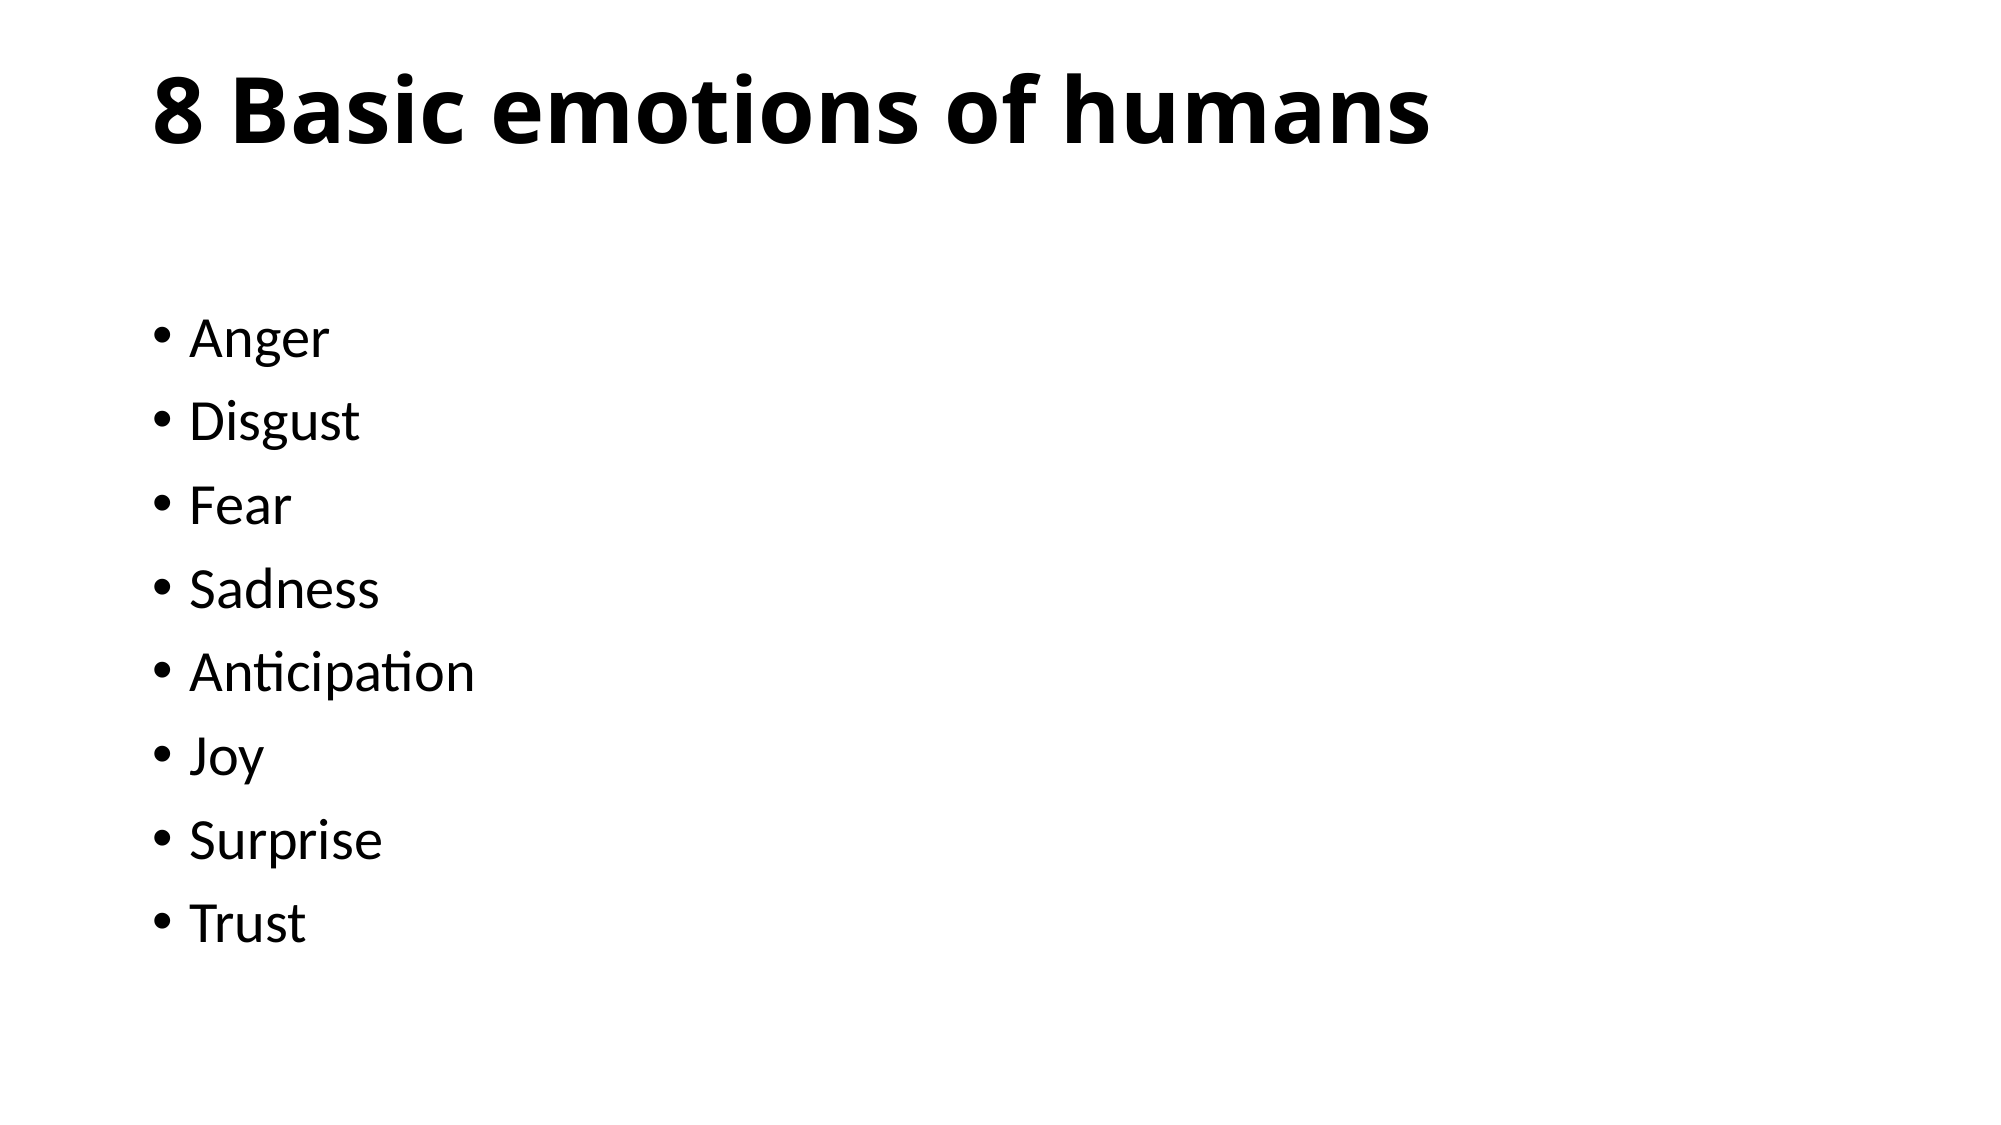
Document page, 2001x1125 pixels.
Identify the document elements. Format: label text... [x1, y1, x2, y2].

title 8 Basic emotions of humans [137, 59, 1863, 278]
list Anger Disgust Fear Sadness Anticipation Joy Surprise Trust [137, 299, 1863, 1014]
